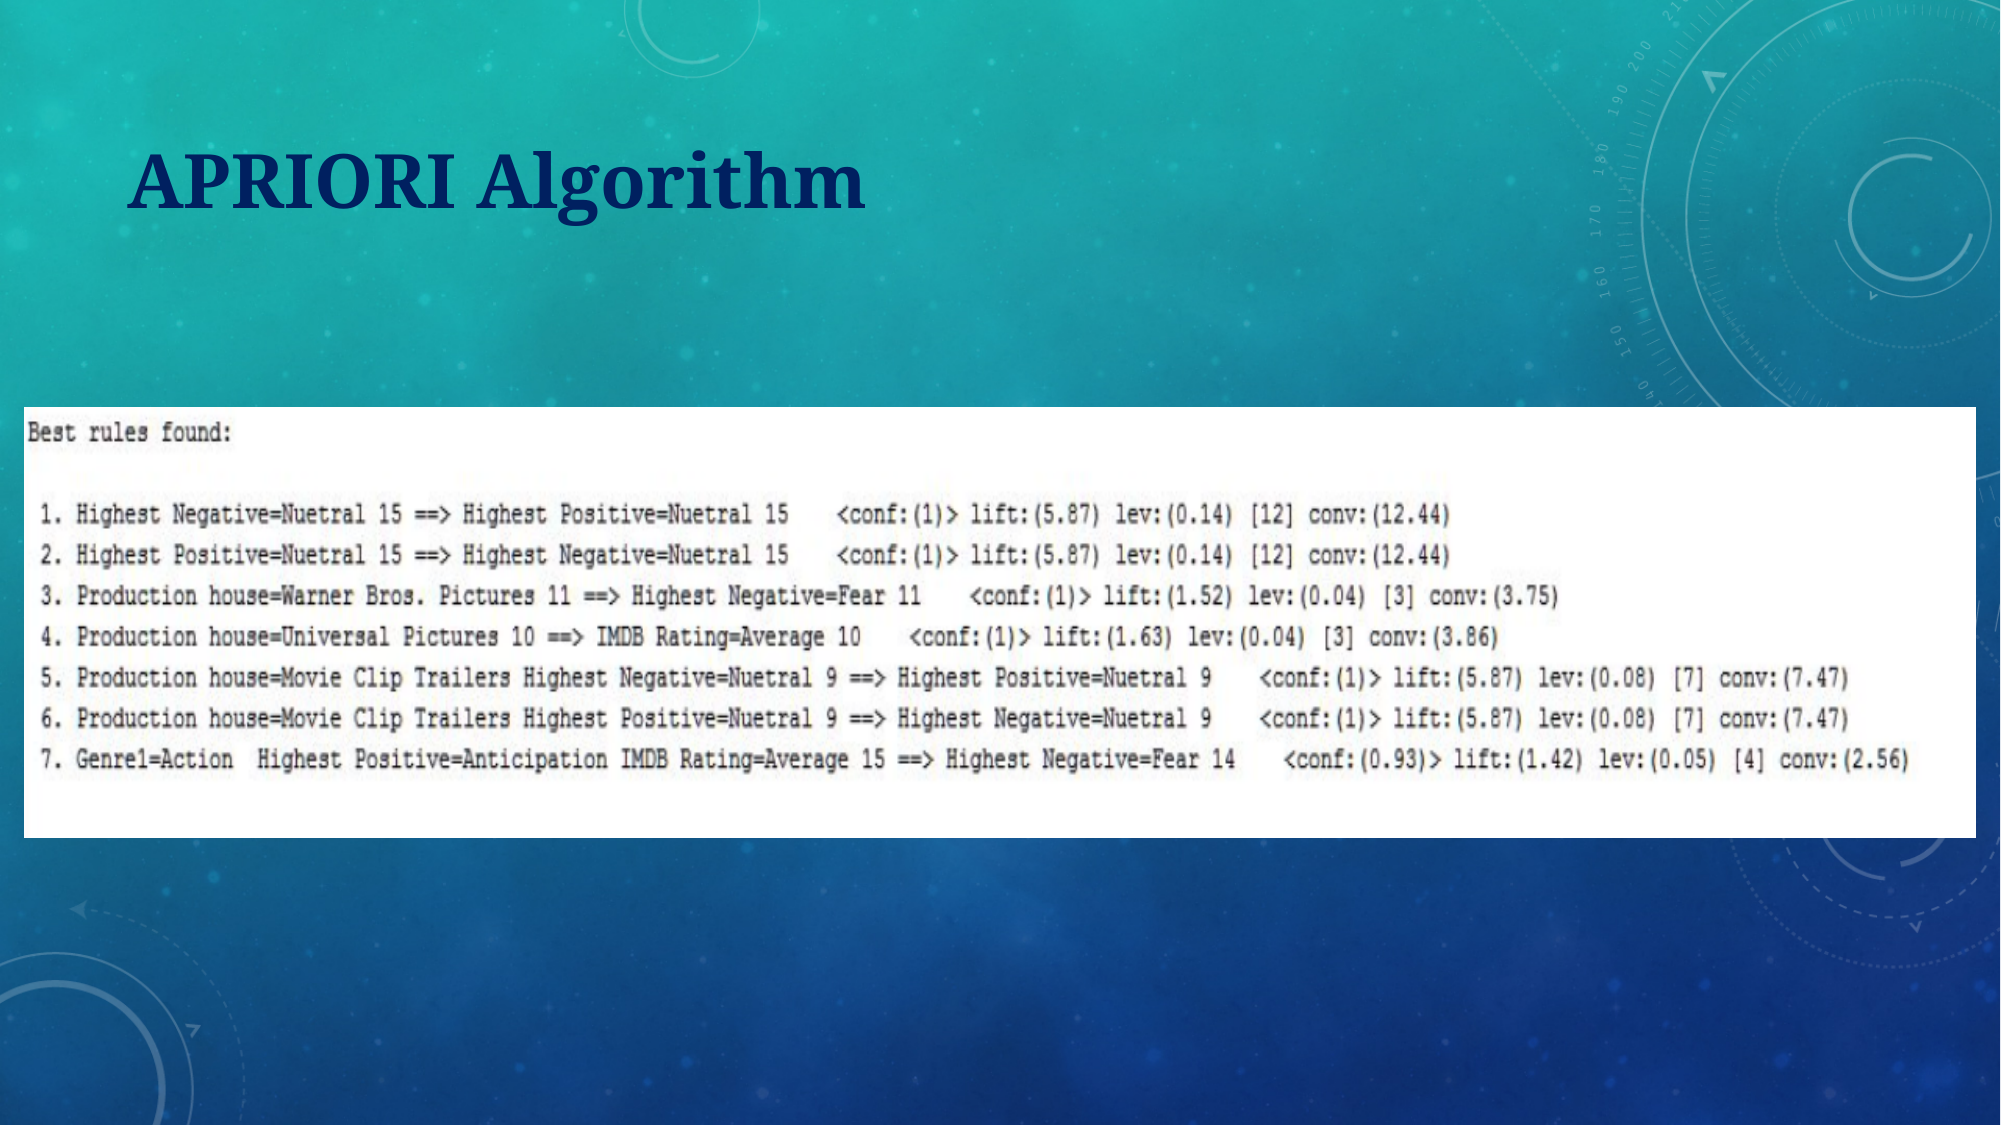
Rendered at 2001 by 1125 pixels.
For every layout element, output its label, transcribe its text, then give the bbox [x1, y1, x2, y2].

title APRIORI Algorithm [112, 59, 1775, 299]
picture [0, 0, 2001, 1125]
